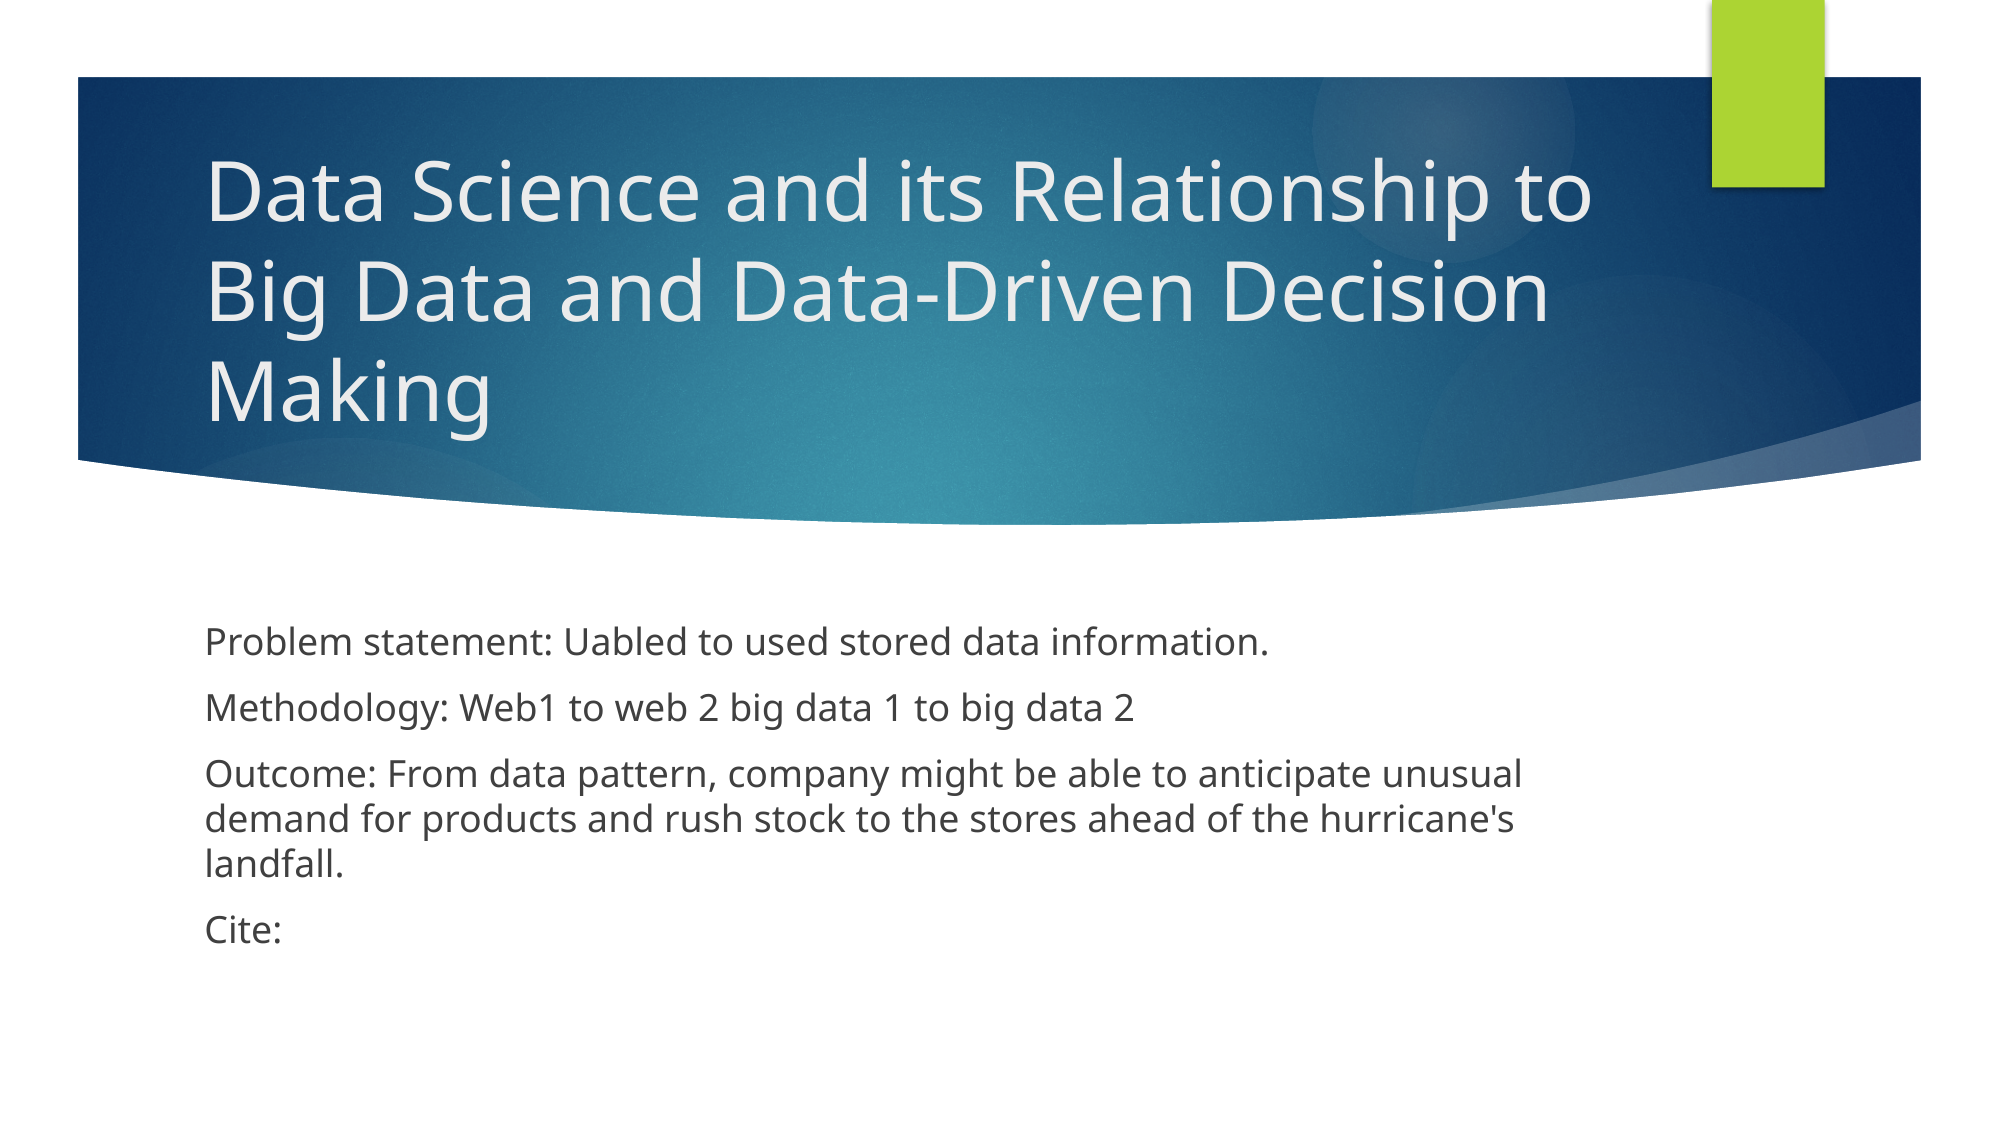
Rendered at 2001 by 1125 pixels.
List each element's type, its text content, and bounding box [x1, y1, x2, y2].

title Data Science and its Relationship to Big Data and Data-Driven Decision Making [189, 174, 1706, 401]
list Problem statement: Uabled to used stored data information. Methodology: Web1 to web 2 big data 1 to big data 2 Outcome: From data pattern, company might be able to anticipate unusual demand for products and rush stock to the stores ahead of the hurricane's landfall. Cite: [189, 581, 1638, 988]
